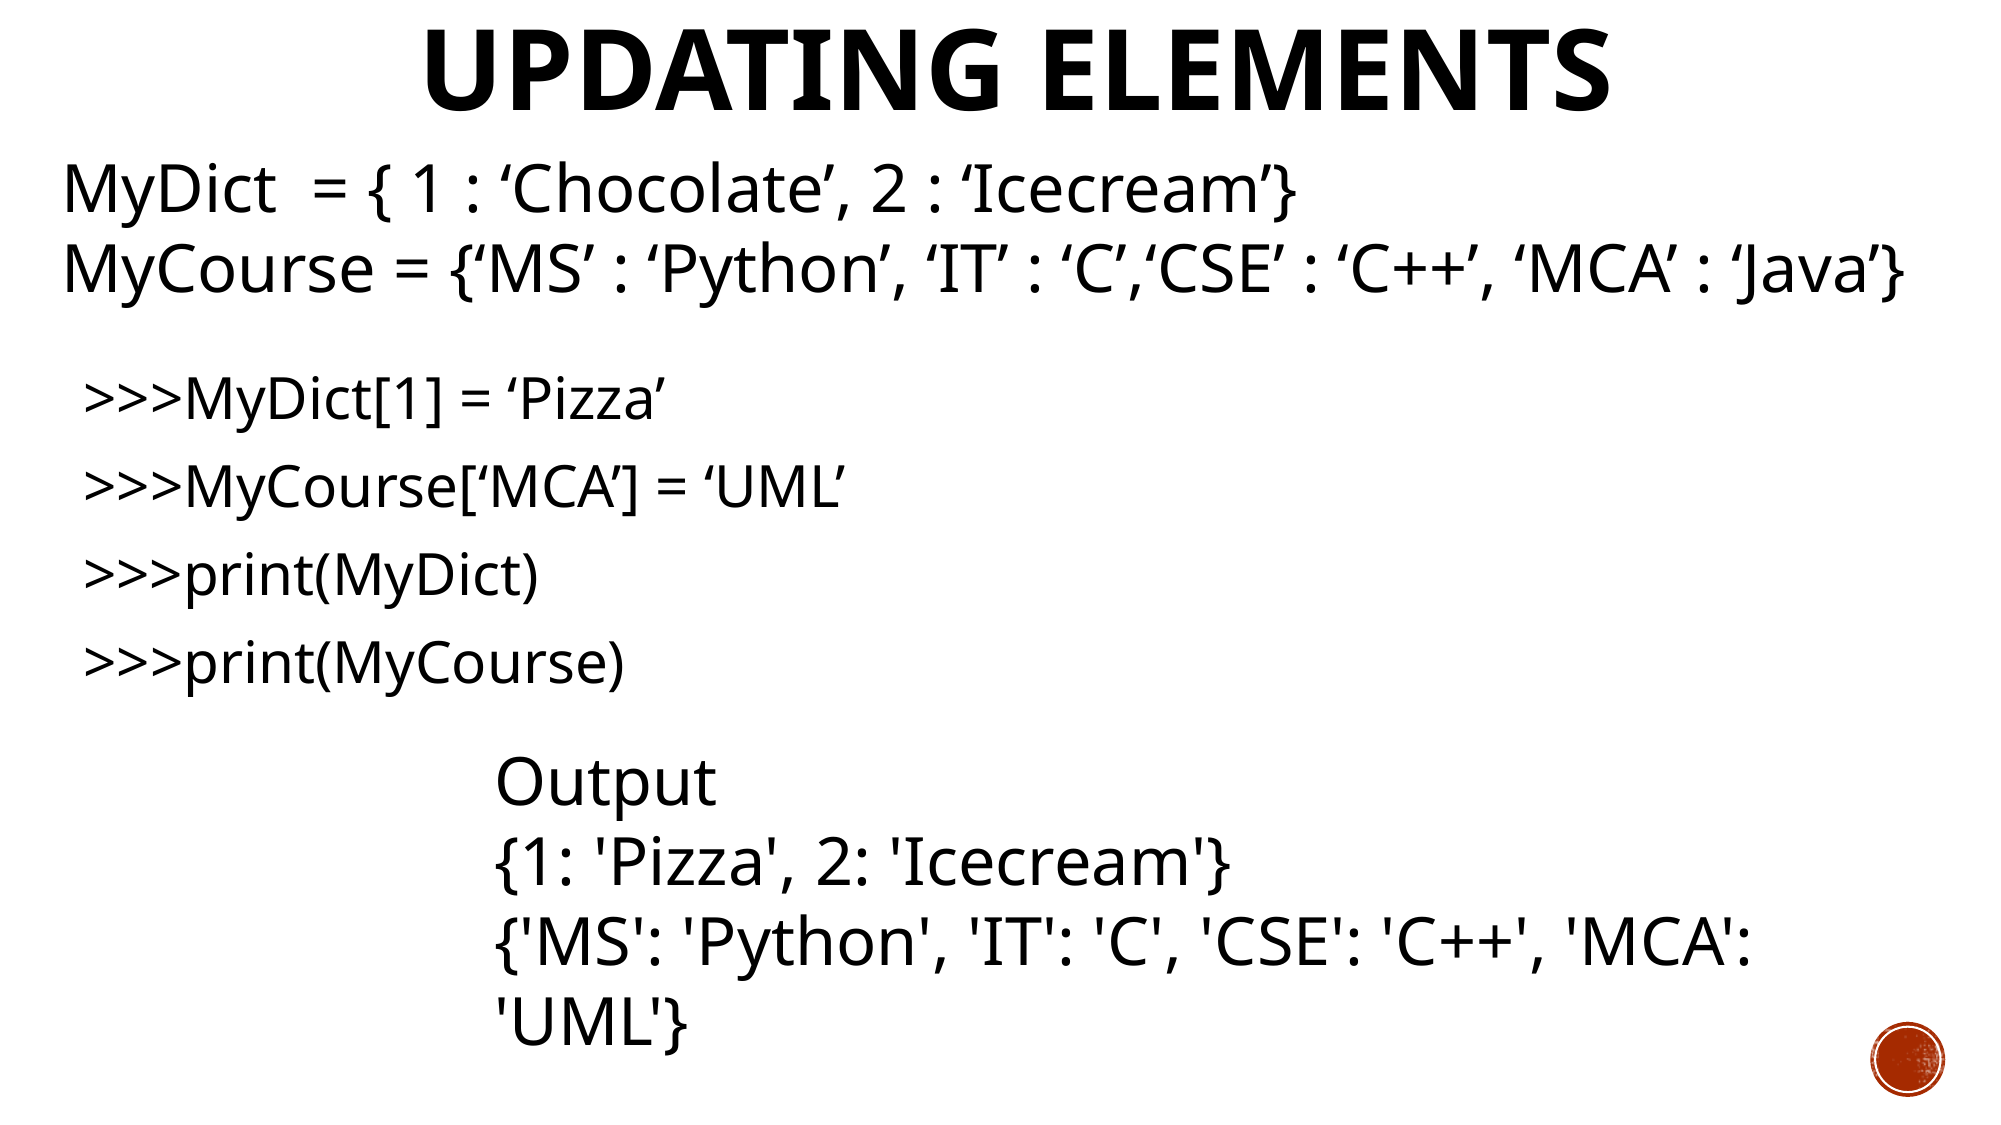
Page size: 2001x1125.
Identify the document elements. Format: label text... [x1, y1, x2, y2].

title Updating Elements [191, 6, 1842, 138]
text_box Output {1: 'Pizza', 2: 'Icecream'} {'MS': 'Python', 'IT': 'C', 'CSE': 'C++', 'MCA': 'UML'} [479, 731, 1929, 1066]
list >>>MyDict[1] = ‘Pizza’ >>>MyCourse[‘MCA’] = ‘UML’ >>>print(MyDict) >>>print(MyCourse) [0, 266, 1431, 605]
text_box MyDict = { 1 : ‘Chocolate’, 2 : ‘Icecream’} MyCourse = {‘MS’ : ‘Python’, ‘IT’ : ‘C’,‘CSE’ : ‘C++’, ‘MCA’ : ‘Java’} [46, 138, 2000, 314]
